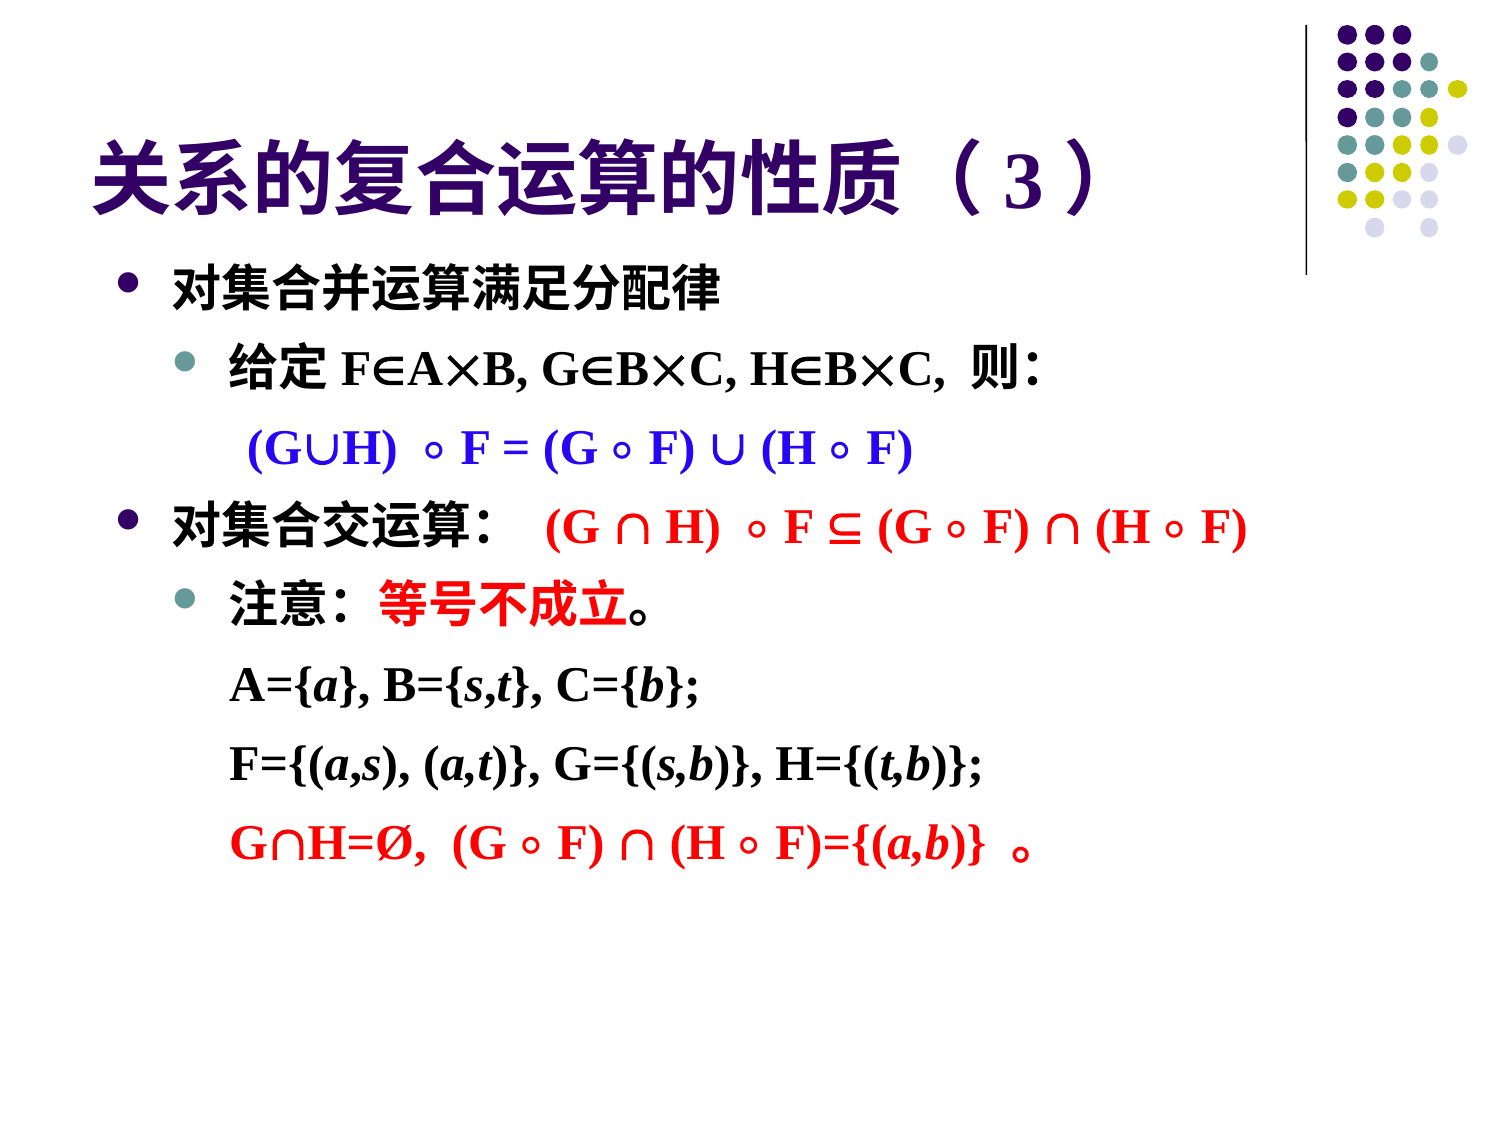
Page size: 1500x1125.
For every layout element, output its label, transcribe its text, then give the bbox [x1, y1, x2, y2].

list 对集合并运算满足分配律 给定FAB, GBC, HBC, 则： (GH) ⃘ F = (G ⃘ F)  (H ⃘ F) 对集合交运算： (G  H) ⃘ F  (G ⃘ F)  (H ⃘ F) 注意：等号不成立。 A={a}, B={s,t}, C={b}; F={(a,s), (a,t)}, G={(s,b)}, H={(t,b)}; GH=Ø, (G ⃘ F)  (H ⃘ F)={(a,b)} 。 [100, 255, 1424, 1094]
title 关系的复合运算的性质（3） [75, 20, 1313, 233]
